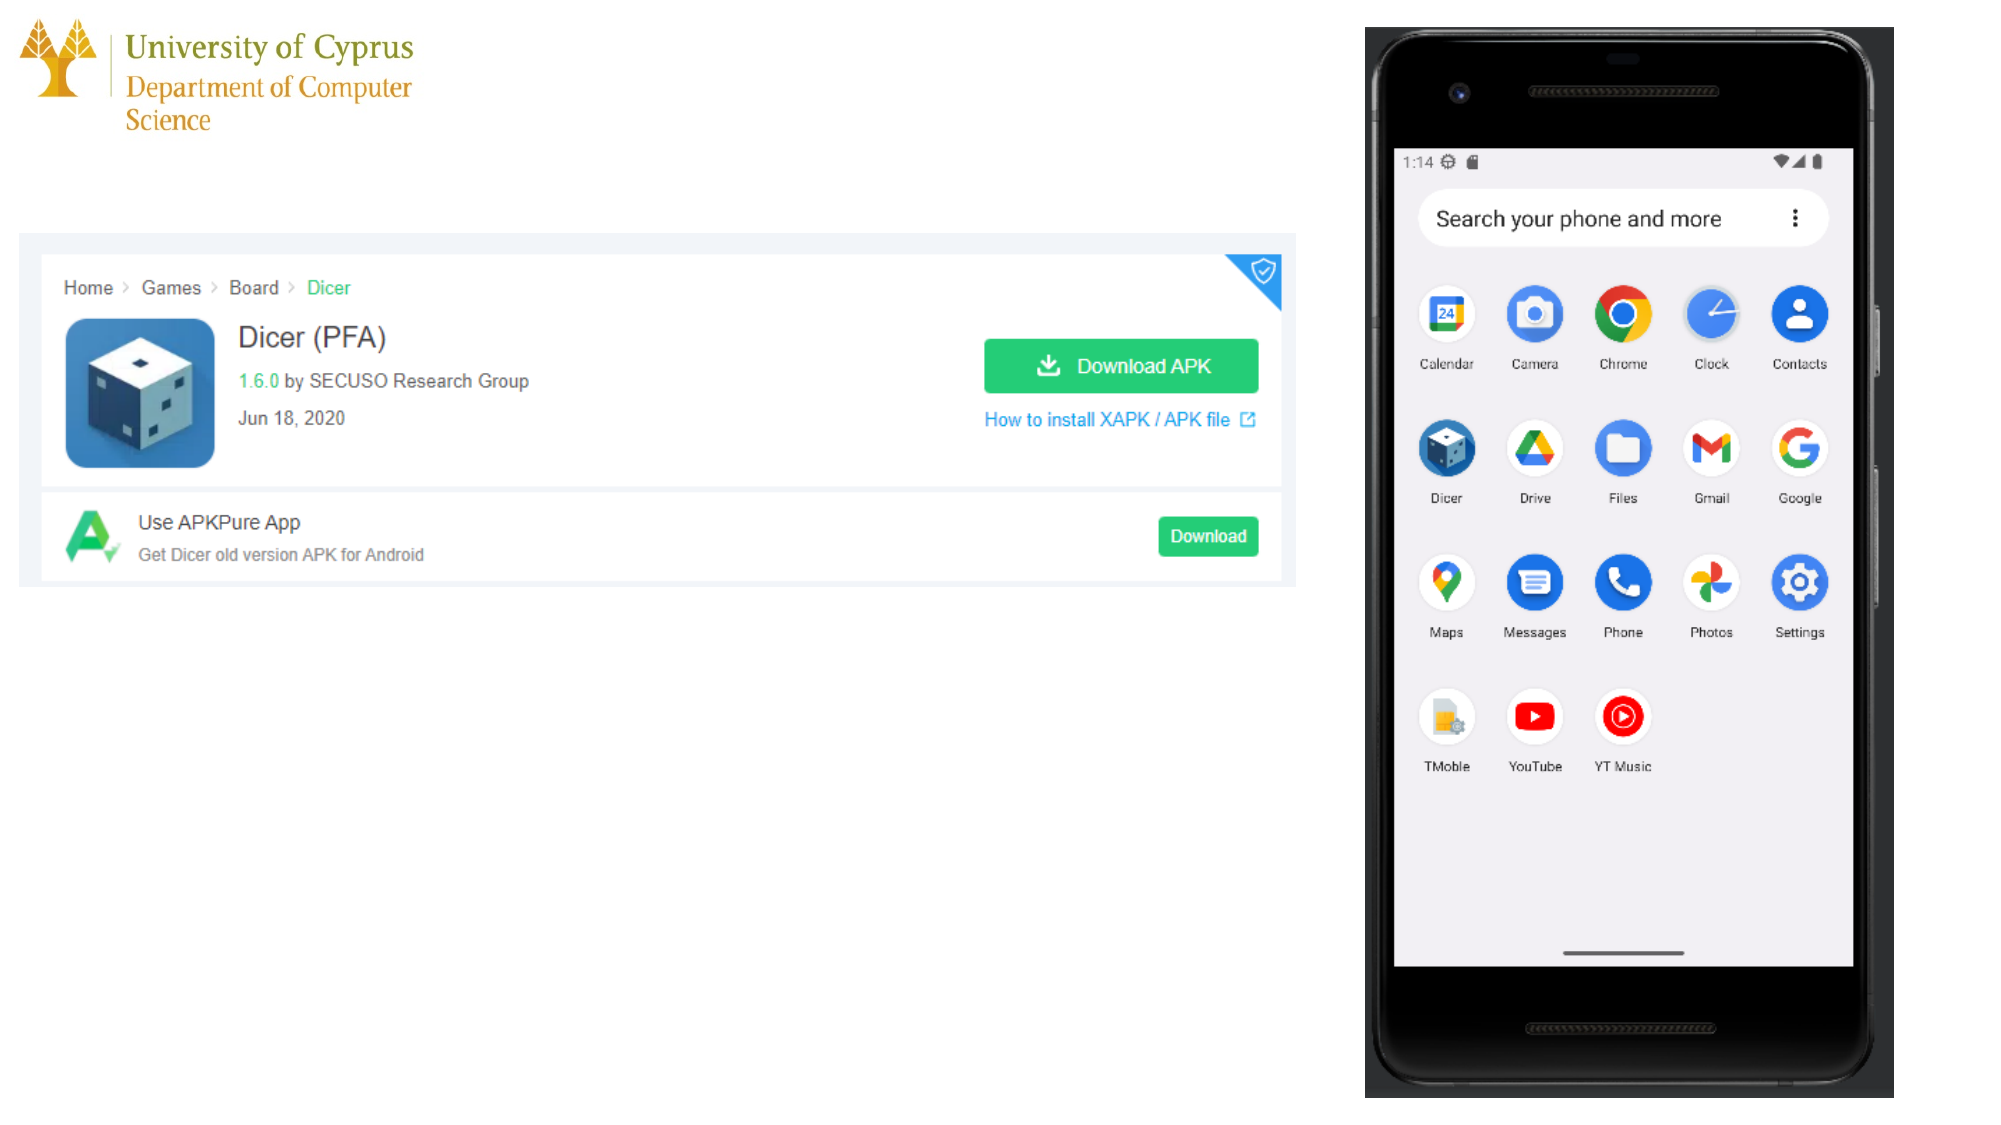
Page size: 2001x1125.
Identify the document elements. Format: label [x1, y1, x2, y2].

picture [19, 233, 1296, 587]
picture [1365, 27, 1894, 1098]
picture [0, 0, 439, 169]
